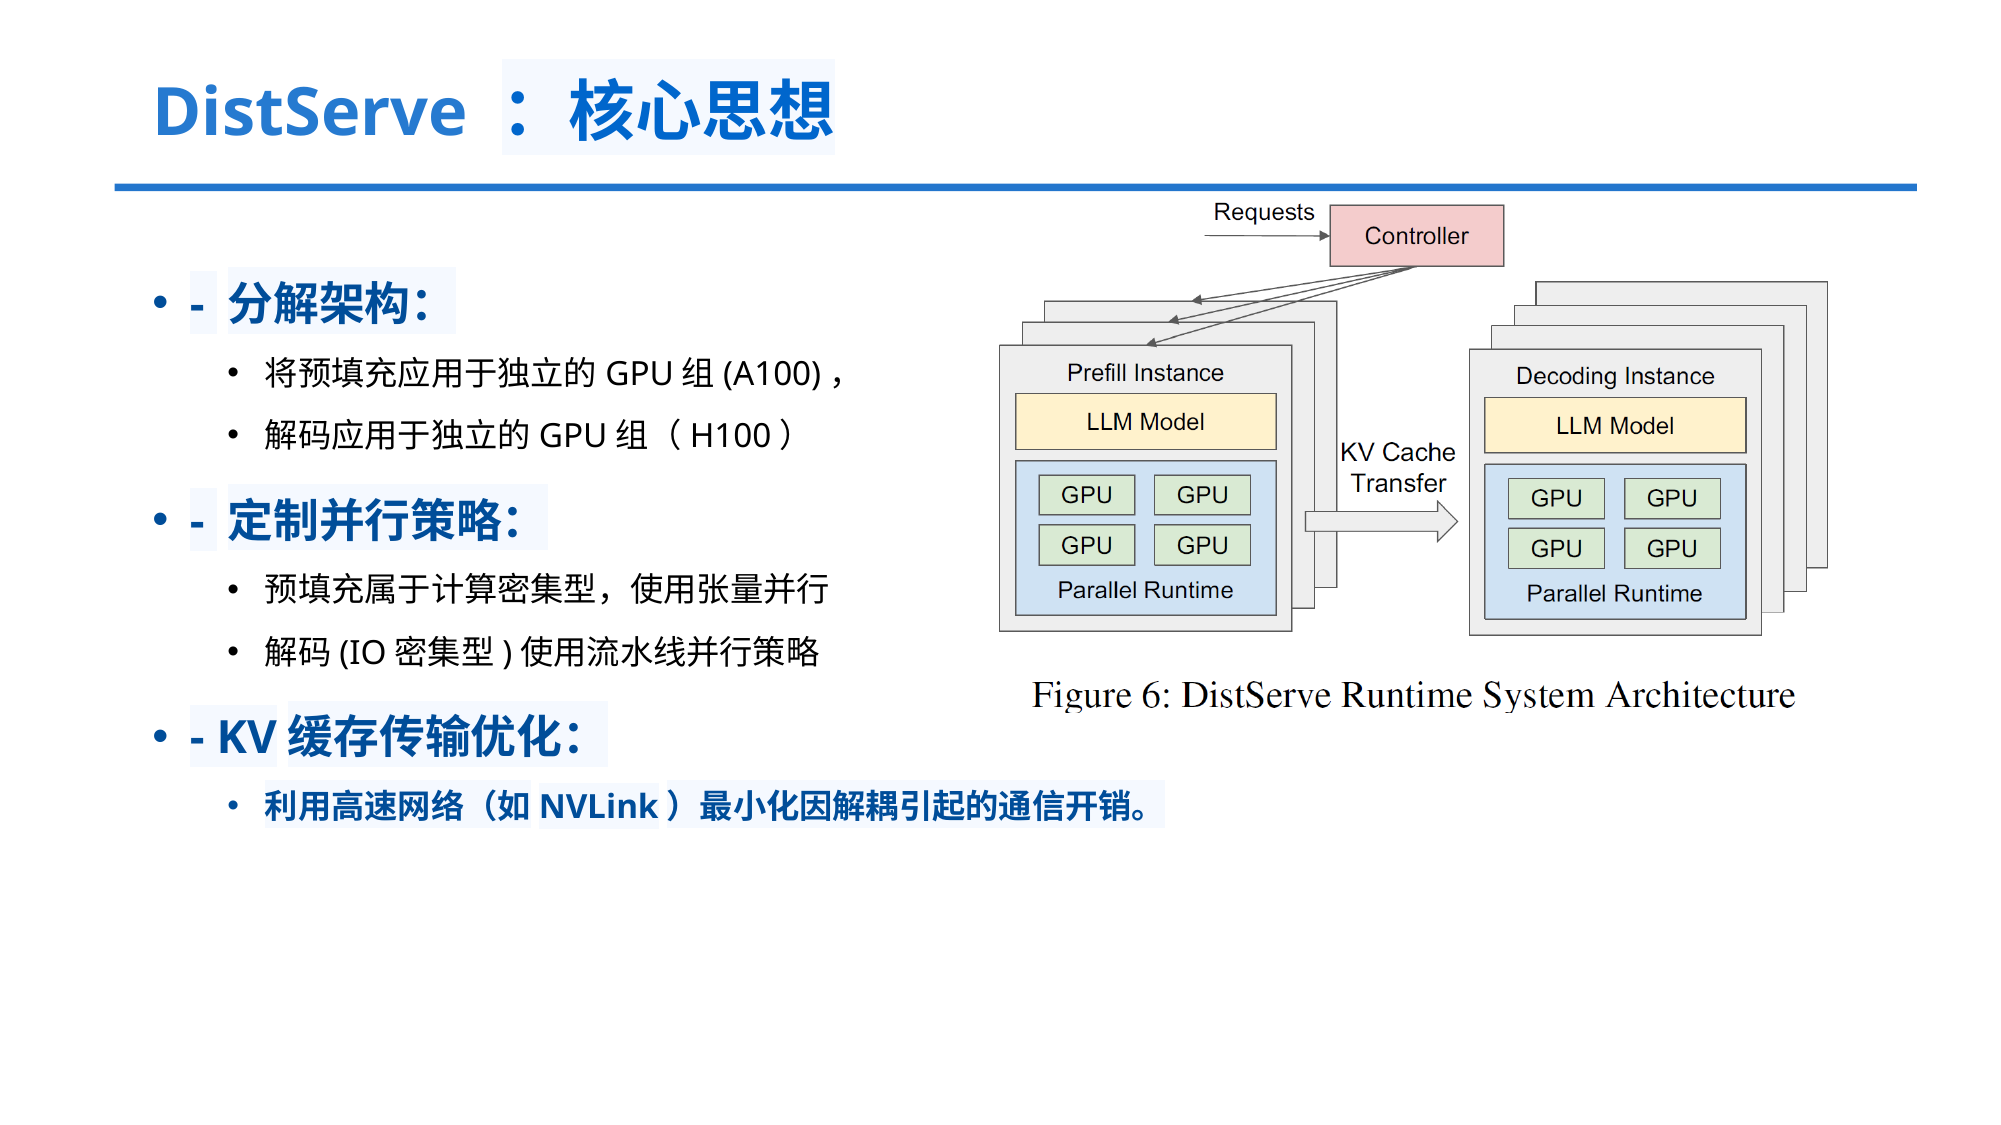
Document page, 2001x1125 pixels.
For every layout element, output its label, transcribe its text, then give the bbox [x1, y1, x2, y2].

list - 分解架构： 将预填充应用于独立的GPU组(A100)， 解码应用于独立的GPU组（H100） - 定制并行策略： 预填充属于计算密集型，使用张量并行 解码(IO密集型)使用流水线并行策略 - KV缓存传输优化： 利用高速网络（如NVLink）最小化因解耦引起的通信开销。 [137, 250, 1863, 965]
title DistServe ：核心思想 [137, 70, 1085, 156]
picture [977, 199, 1851, 713]
